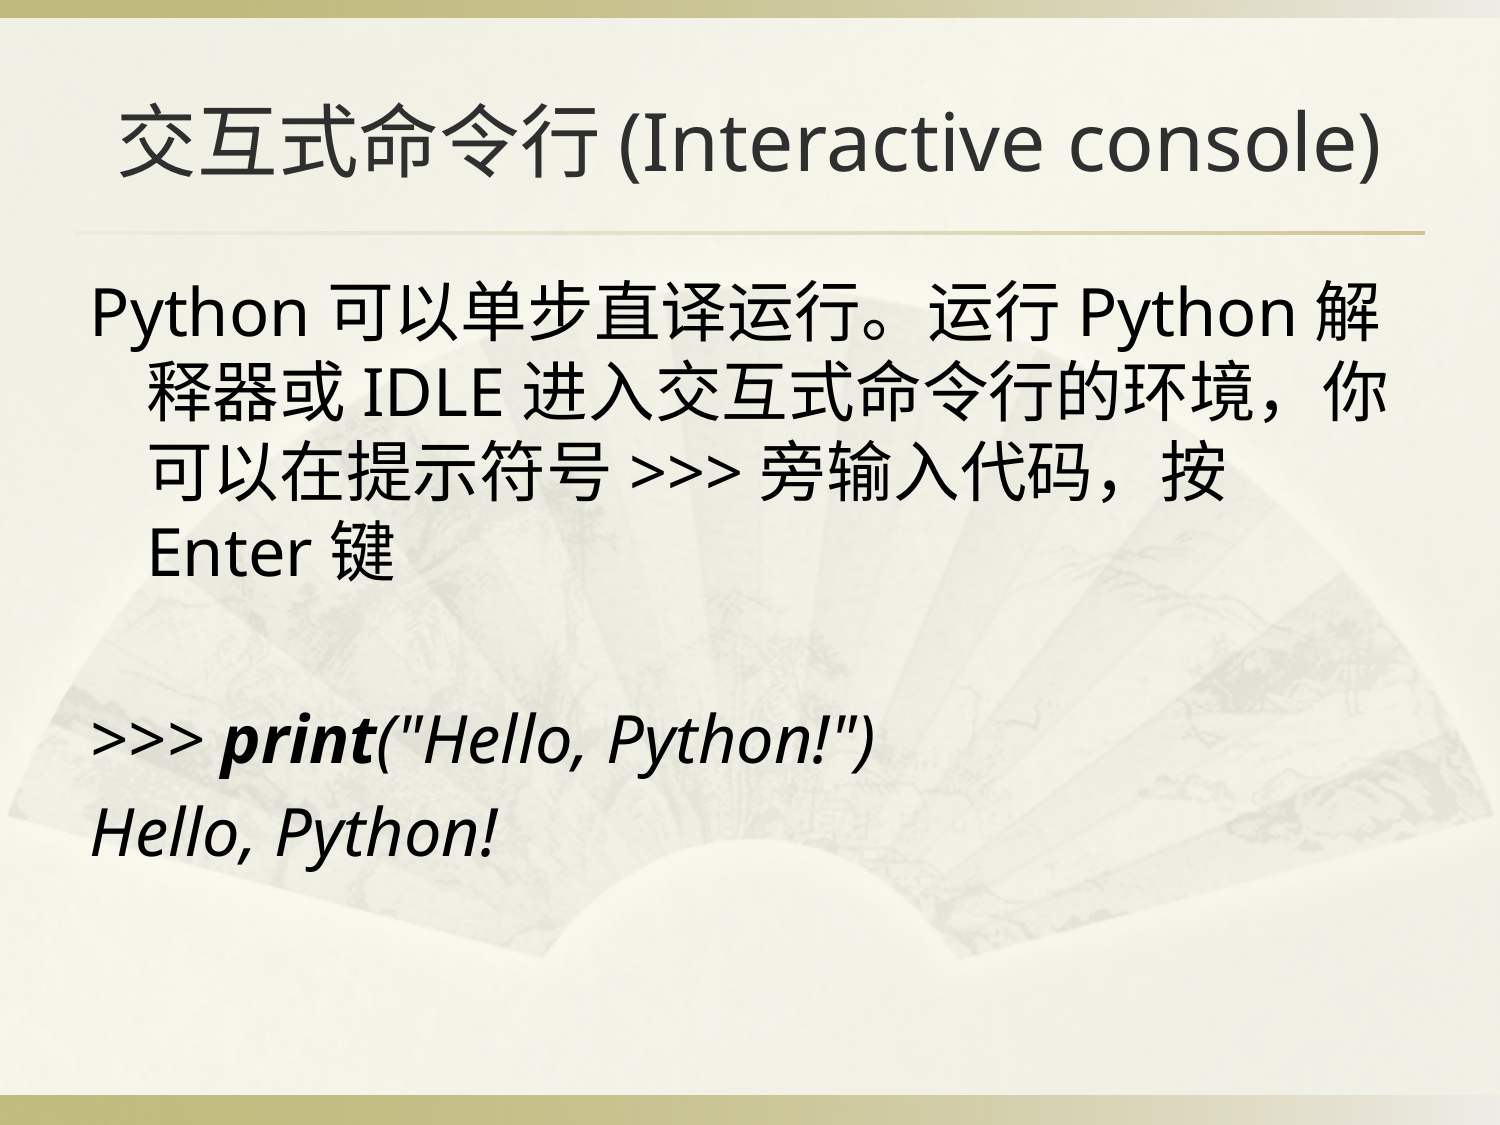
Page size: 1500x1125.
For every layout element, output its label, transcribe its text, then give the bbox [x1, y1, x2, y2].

title 交互式命令行(Interactive console) [75, 45, 1425, 233]
list Python可以单步直译运行。运行Python解释器或IDLE进入交互式命令行的环境，你可以在提示符号>>>旁输入代码，按Enter键 >>> print("Hello, Python!") Hello, Python! [75, 262, 1425, 1032]
